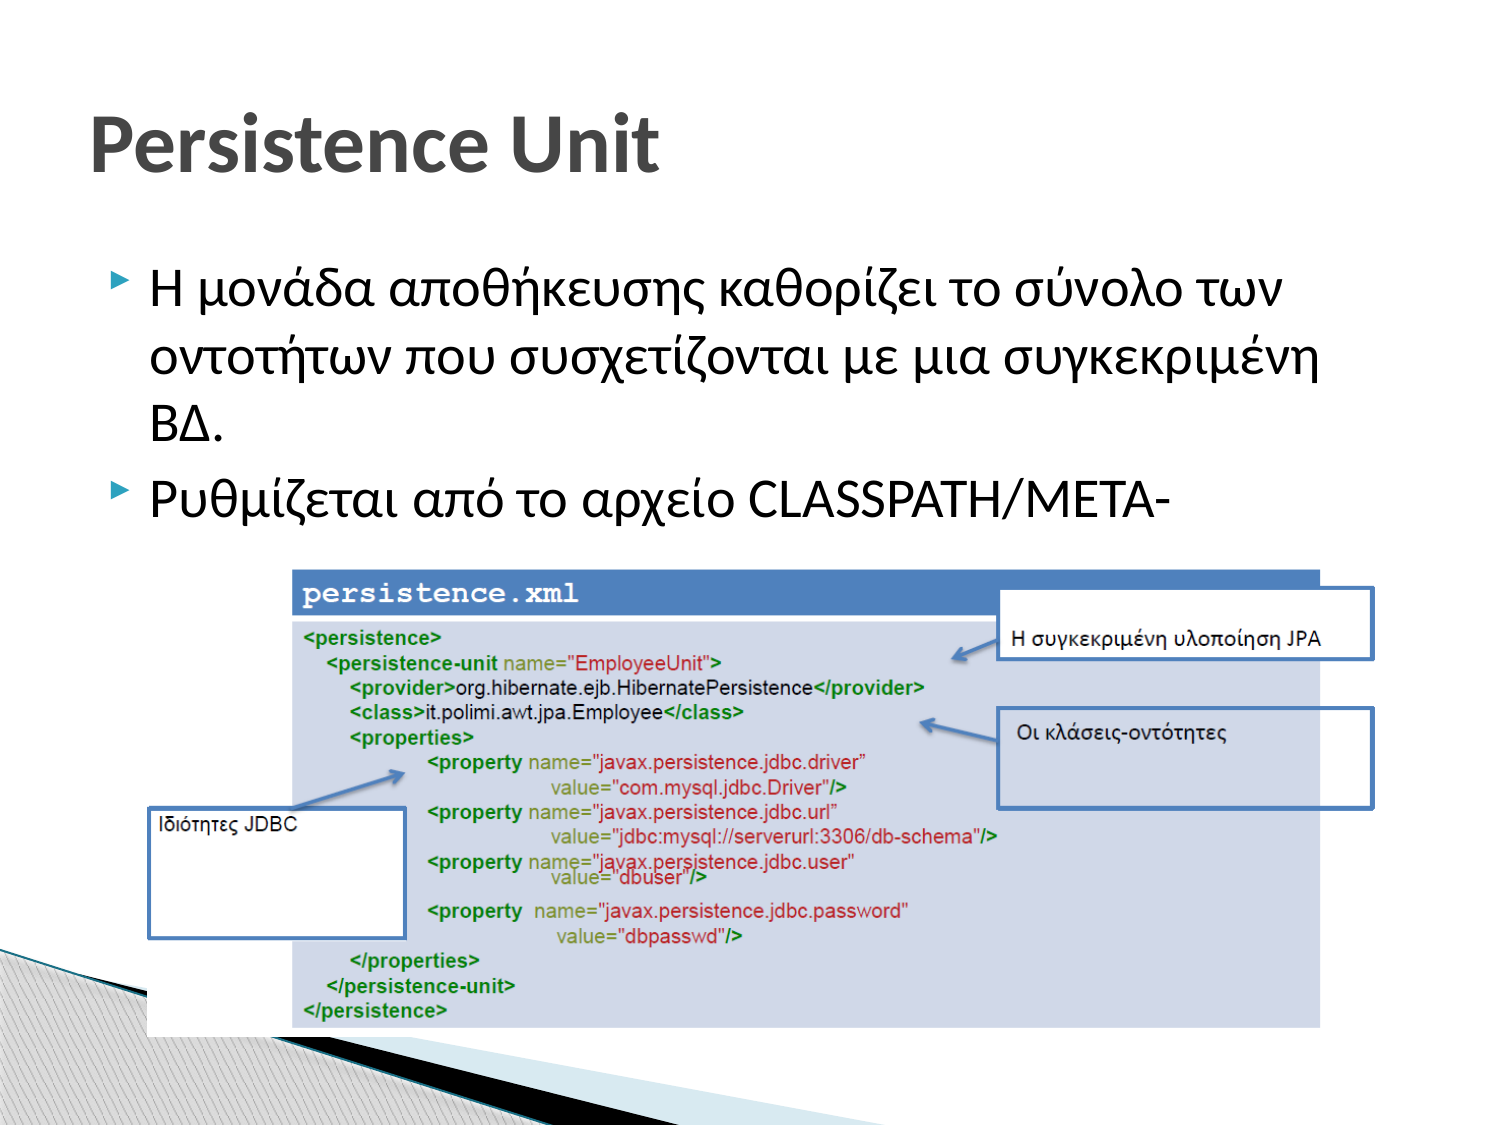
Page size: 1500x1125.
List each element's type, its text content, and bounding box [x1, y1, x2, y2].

title Persistence Unit [75, 45, 1425, 233]
list Η μονάδα αποθήκευσης καθορίζει το σύνολο των οντοτήτων που συσχετίζονται με μια συγκεκριμένη ΒΔ. Ρυθμίζεται από το αρχείο CLASSPATH/META- INF/persistence.xml [75, 243, 1425, 986]
picture [147, 538, 1377, 1037]
